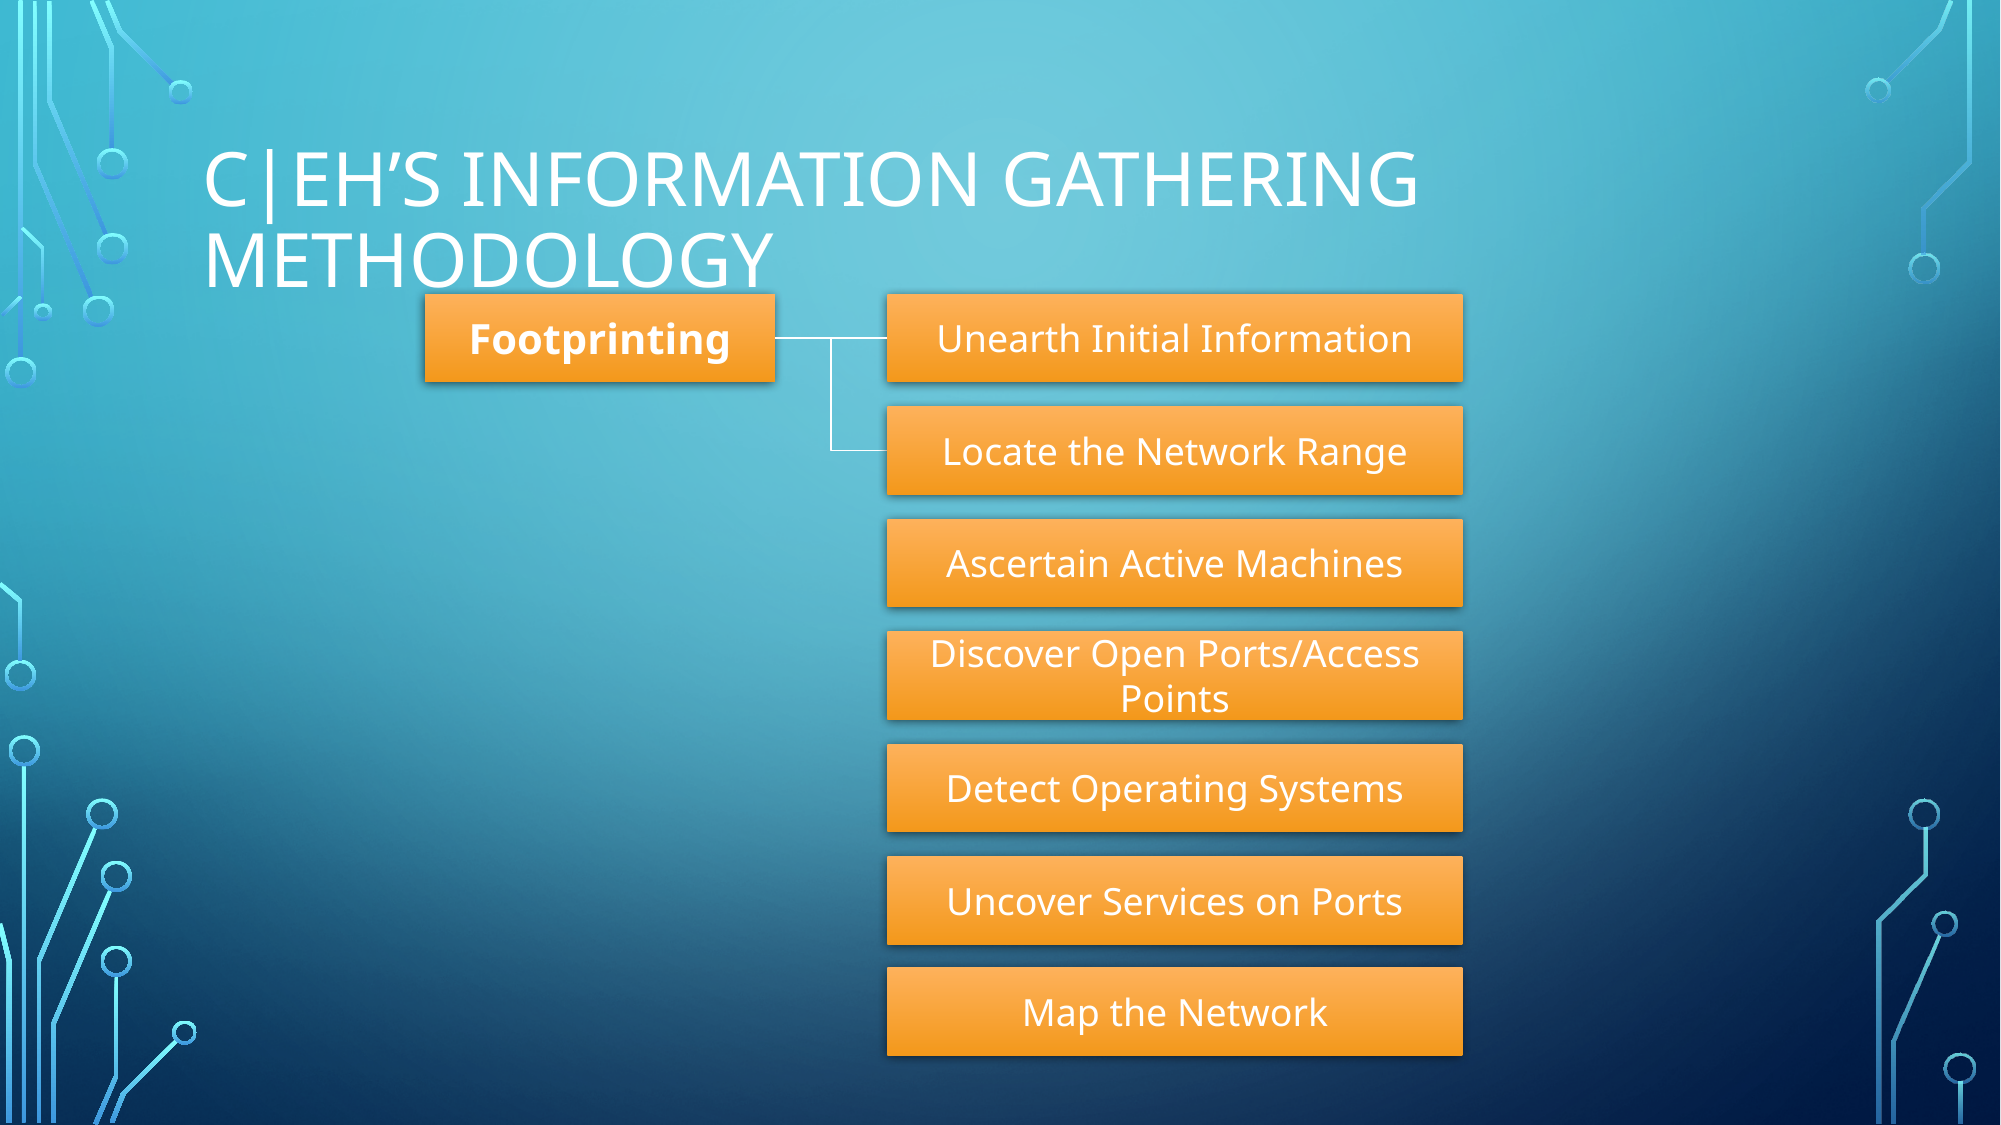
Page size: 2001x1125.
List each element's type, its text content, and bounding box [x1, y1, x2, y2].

text_box Map the Network [887, 967, 1463, 1056]
text_box Footprinting [425, 294, 775, 382]
text_box Uncover Services on Ports [887, 856, 1463, 945]
text_box Discover Open Ports/Access Points [887, 631, 1463, 720]
text_box Locate the Network Range [887, 406, 1463, 495]
title C|EH’s Information Gathering Methodology [187, 101, 1865, 344]
text_box Unearth Initial Information [887, 294, 1463, 382]
text_box Detect Operating Systems [887, 744, 1463, 832]
text_box Ascertain Active Machines [887, 519, 1463, 607]
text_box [774, 339, 888, 451]
